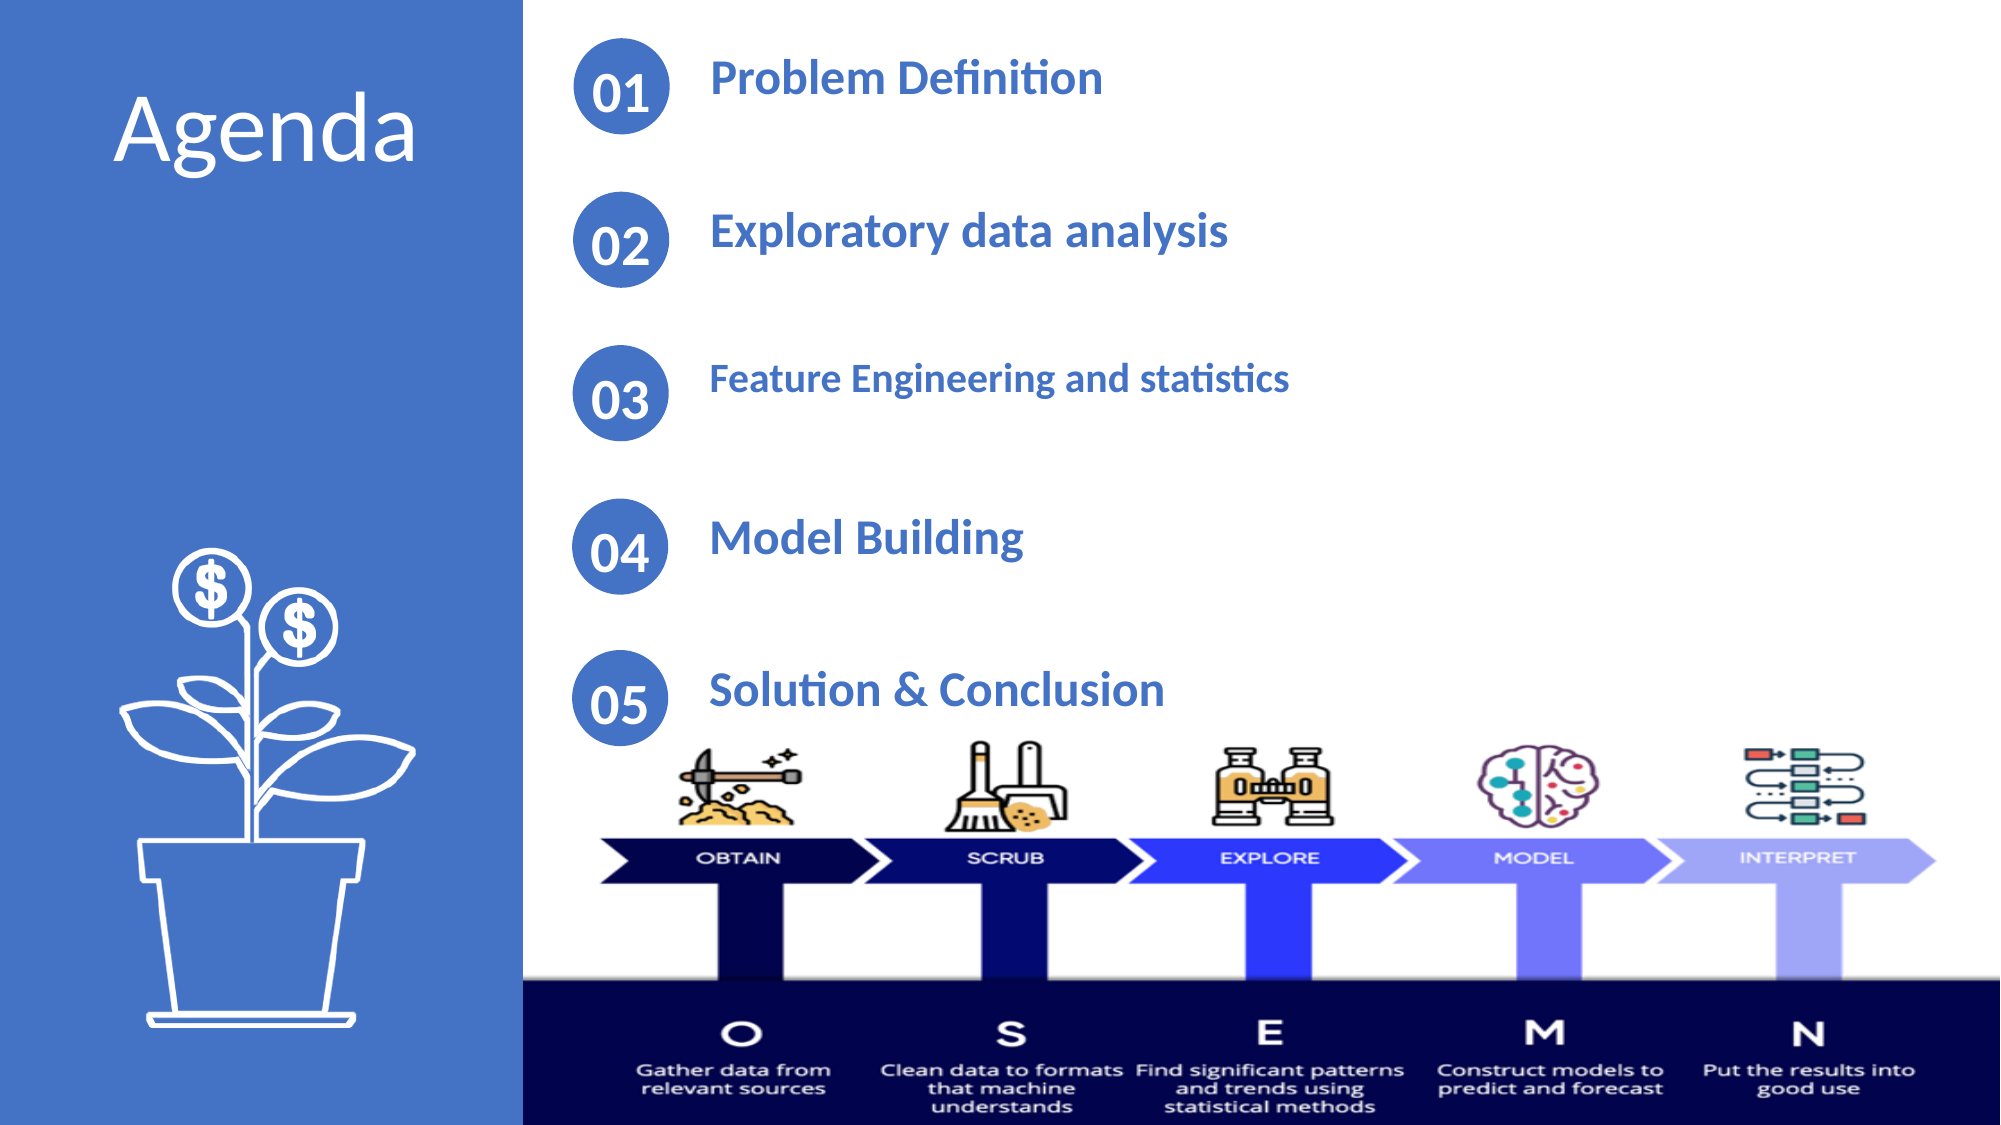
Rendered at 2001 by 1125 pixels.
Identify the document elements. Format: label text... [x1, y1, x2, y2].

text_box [561, 497, 1323, 595]
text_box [561, 343, 1323, 442]
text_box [562, 190, 1324, 288]
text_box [561, 648, 1323, 747]
picture [523, 709, 2000, 1125]
picture [119, 547, 416, 1028]
text_box Agenda [79, 53, 472, 189]
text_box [562, 36, 1324, 135]
